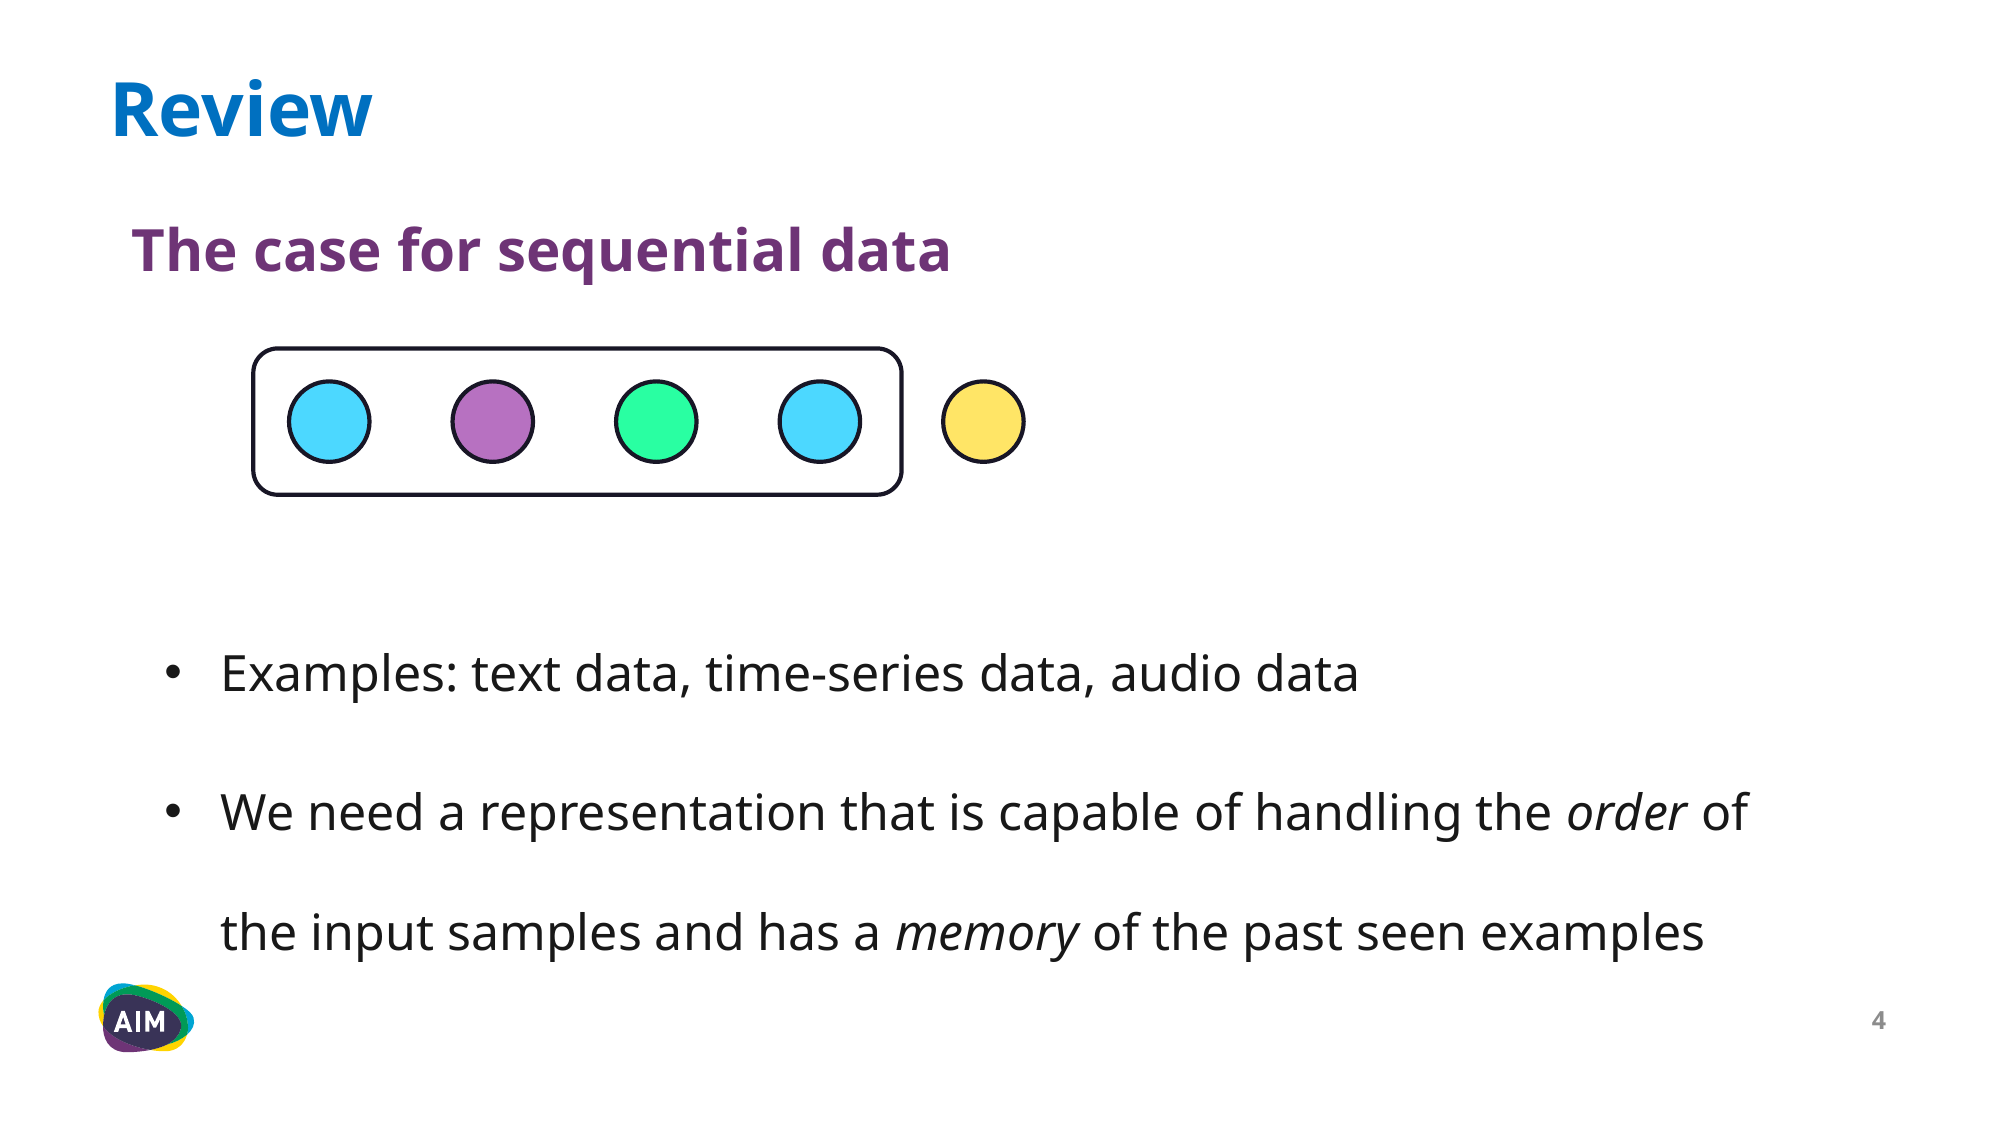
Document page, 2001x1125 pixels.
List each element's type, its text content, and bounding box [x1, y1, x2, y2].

text_box Examples: text data, time-series data, audio data [149, 573, 1848, 709]
text_box We need a representation that is capable of handling the order of the input samples and has a memory of the past seen examples [149, 712, 1848, 968]
text_box The case for sequential data [116, 205, 968, 291]
text_box [251, 346, 904, 497]
slide_number 4 [1762, 992, 1886, 1051]
text_box [941, 379, 1026, 464]
text_box Review [47, 54, 1597, 190]
